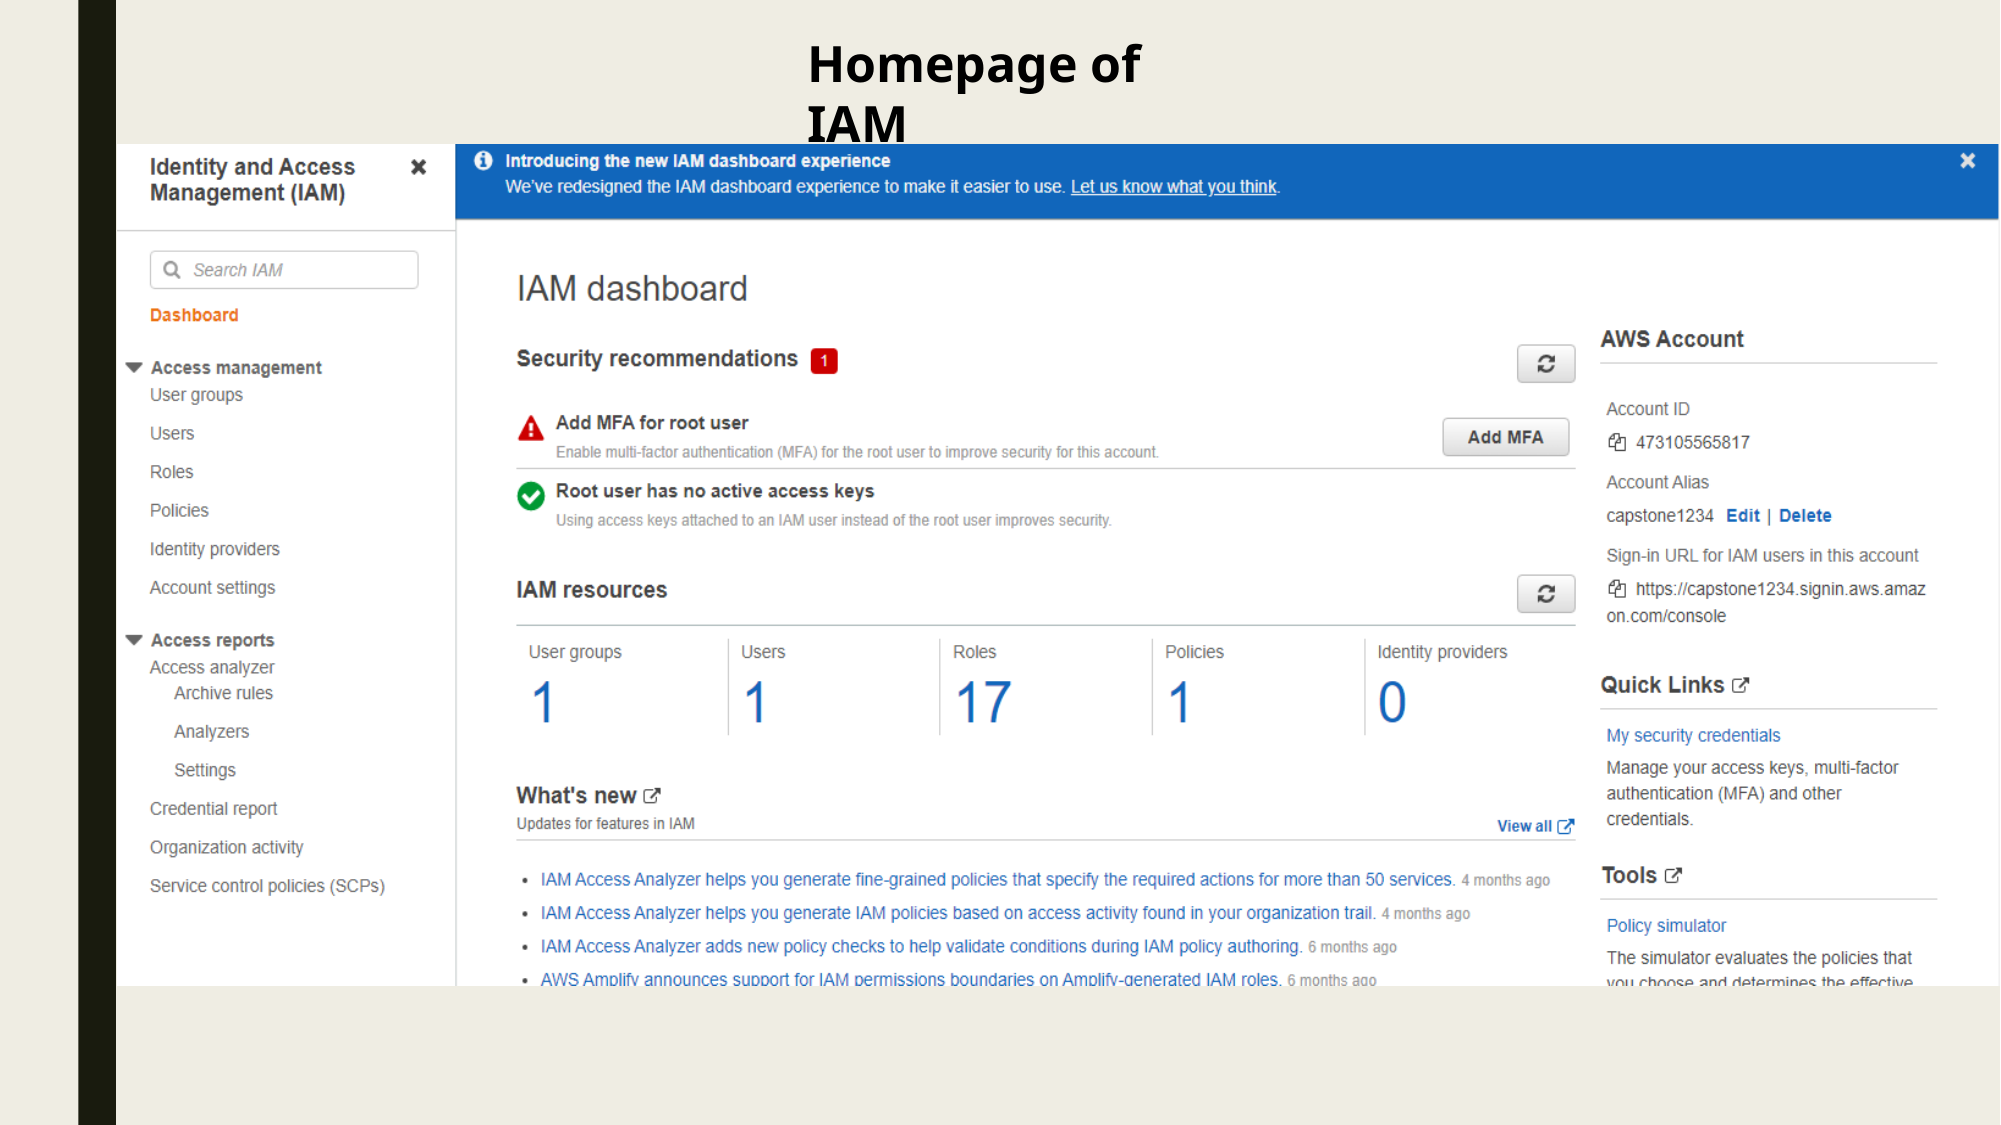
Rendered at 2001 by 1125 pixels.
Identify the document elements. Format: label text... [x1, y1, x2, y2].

text_box Homepage of IAM [791, 24, 1242, 144]
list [116, 144, 2000, 986]
